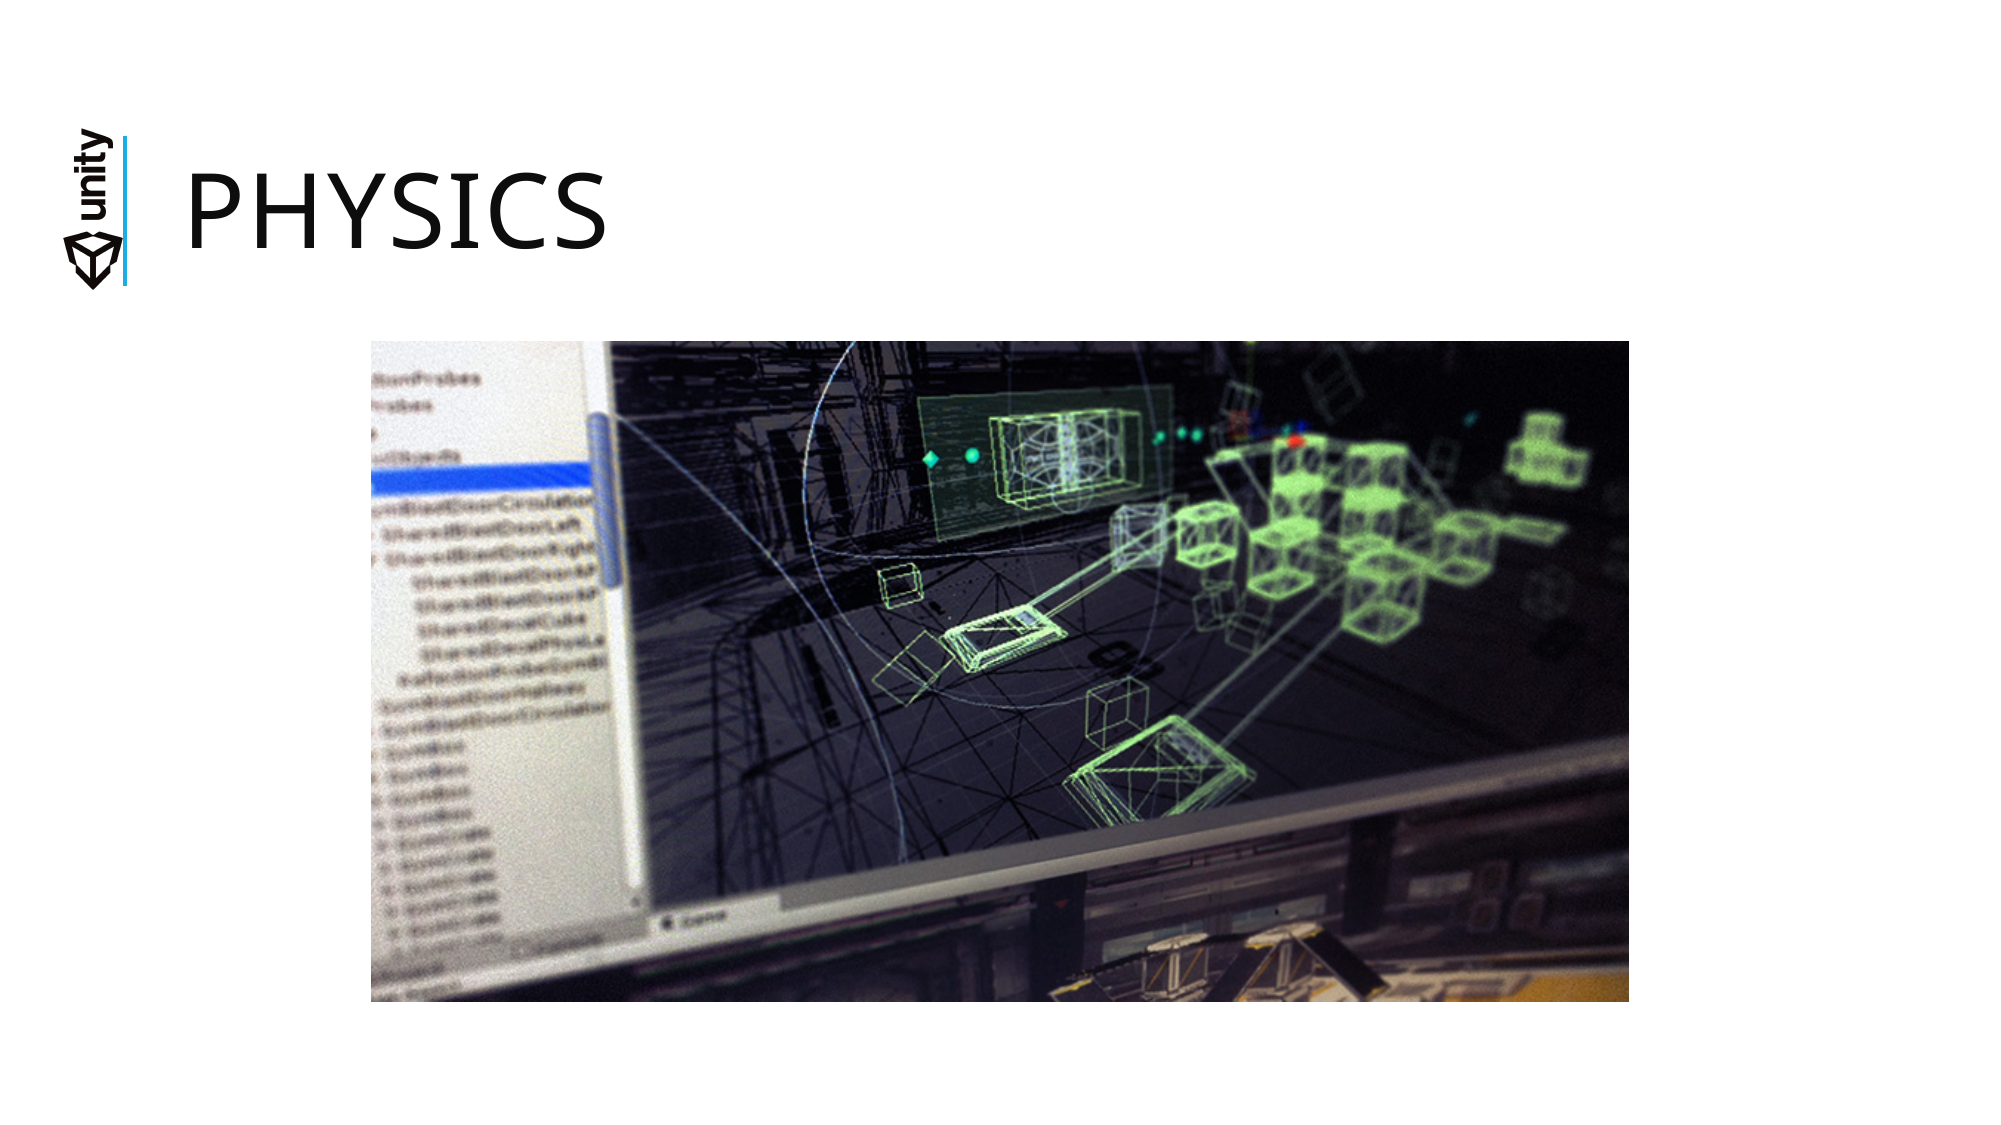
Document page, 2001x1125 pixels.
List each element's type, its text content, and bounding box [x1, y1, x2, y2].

title Physics [168, 96, 1763, 342]
picture [12, 129, 174, 290]
picture [370, 341, 1630, 1003]
